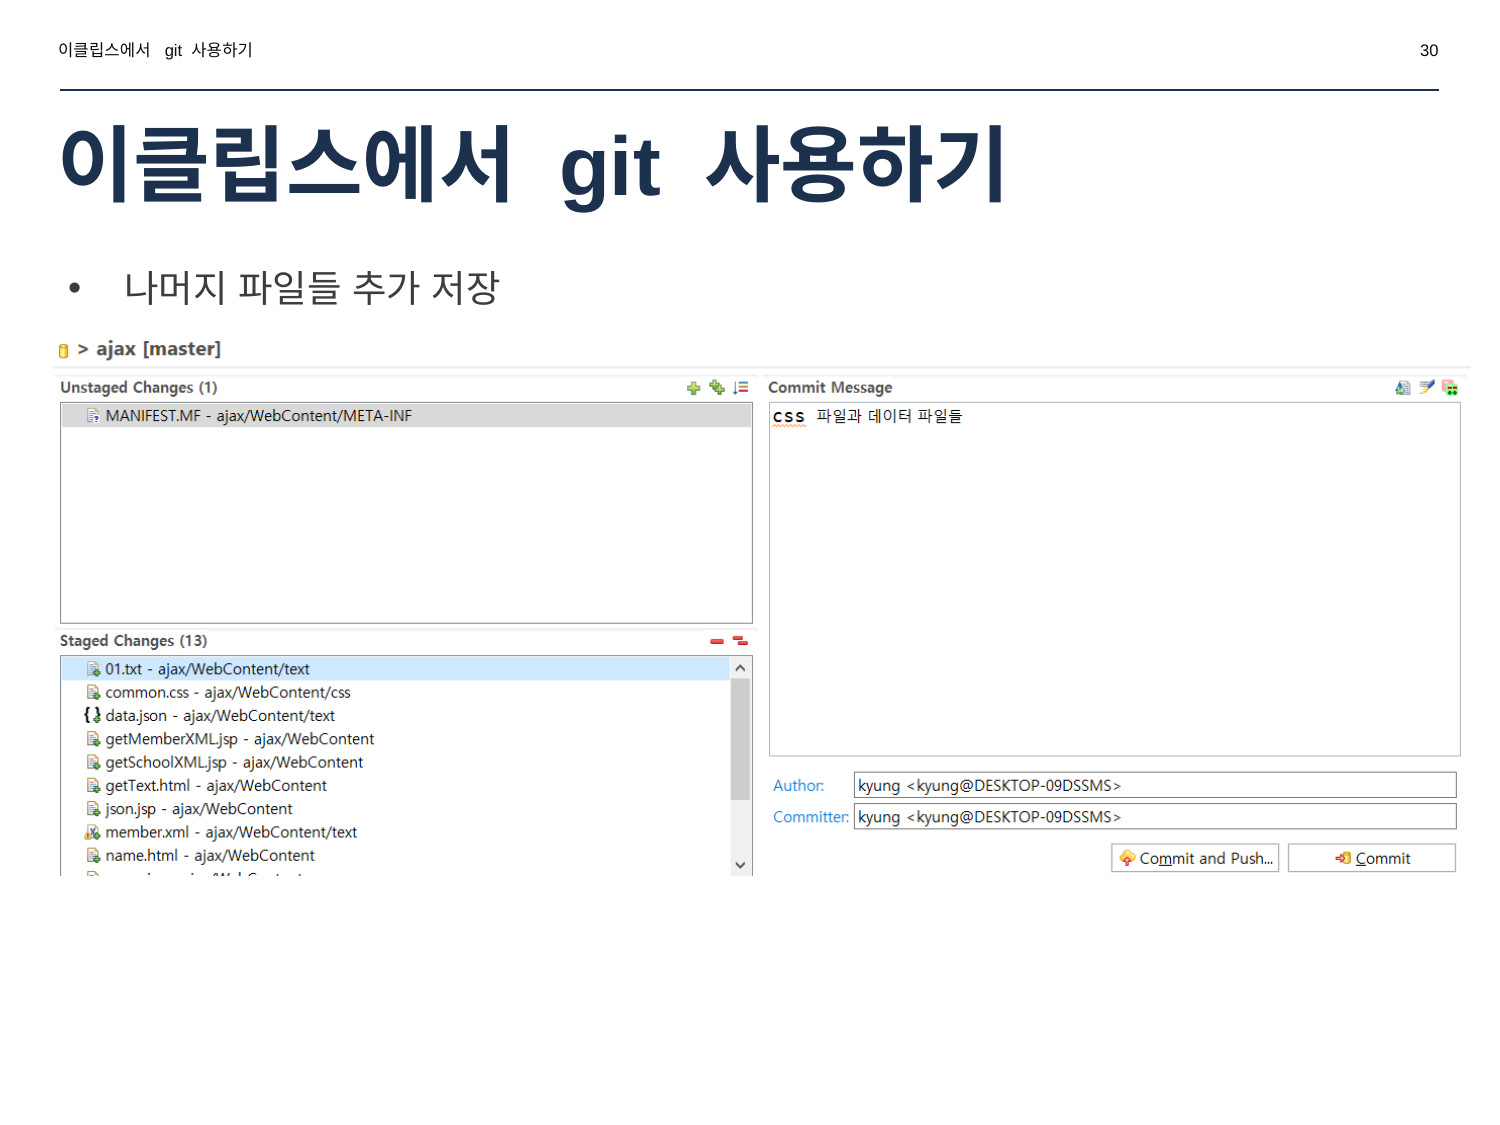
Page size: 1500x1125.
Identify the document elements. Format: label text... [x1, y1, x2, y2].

text_box ‹#› [1193, 31, 1454, 67]
text_box [140, 260, 1500, 336]
picture [52, 335, 1472, 876]
text_box 나머지 파일들 추가 저장 [53, 257, 1439, 334]
text_box 이클립스에서 git 사용하기 [43, 31, 414, 67]
title 이클립스에서 git 사용하기 [42, 114, 1454, 211]
text_box [42, 257, 1432, 1033]
